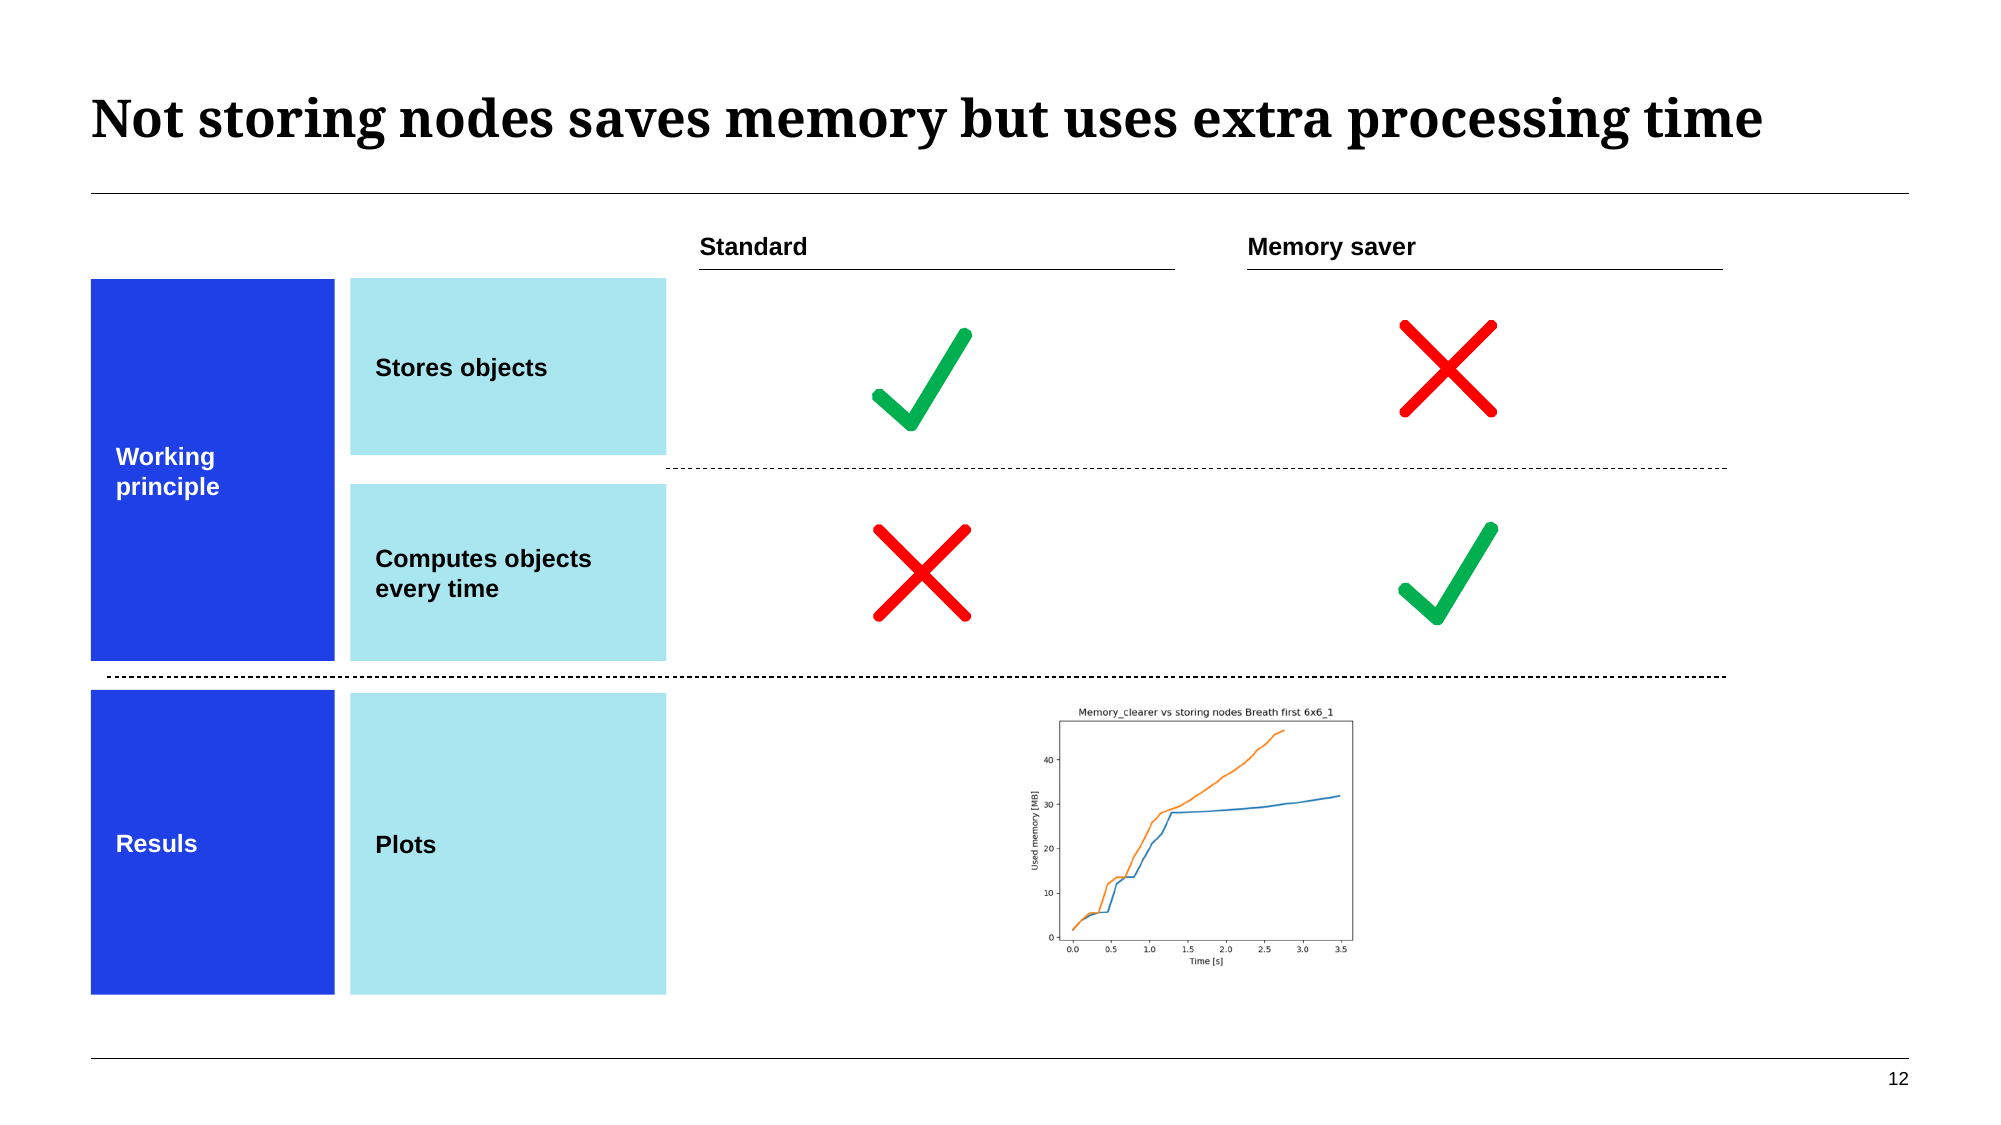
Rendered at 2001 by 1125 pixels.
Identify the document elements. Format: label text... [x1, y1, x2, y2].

text_box [1402, 525, 1495, 622]
title Not storing nodes saves memory but uses extra processing time [91, 28, 1909, 149]
text_box Working principle [90, 279, 335, 661]
picture [1019, 692, 1376, 969]
text_box Plots [350, 692, 667, 995]
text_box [699, 223, 1730, 270]
text_box [1401, 322, 1495, 416]
text_box [875, 526, 969, 620]
text_box [876, 331, 969, 428]
text_box Resuls [90, 689, 335, 995]
text_box Computes objects every time [350, 484, 667, 662]
text_box Stores objects [350, 278, 667, 456]
